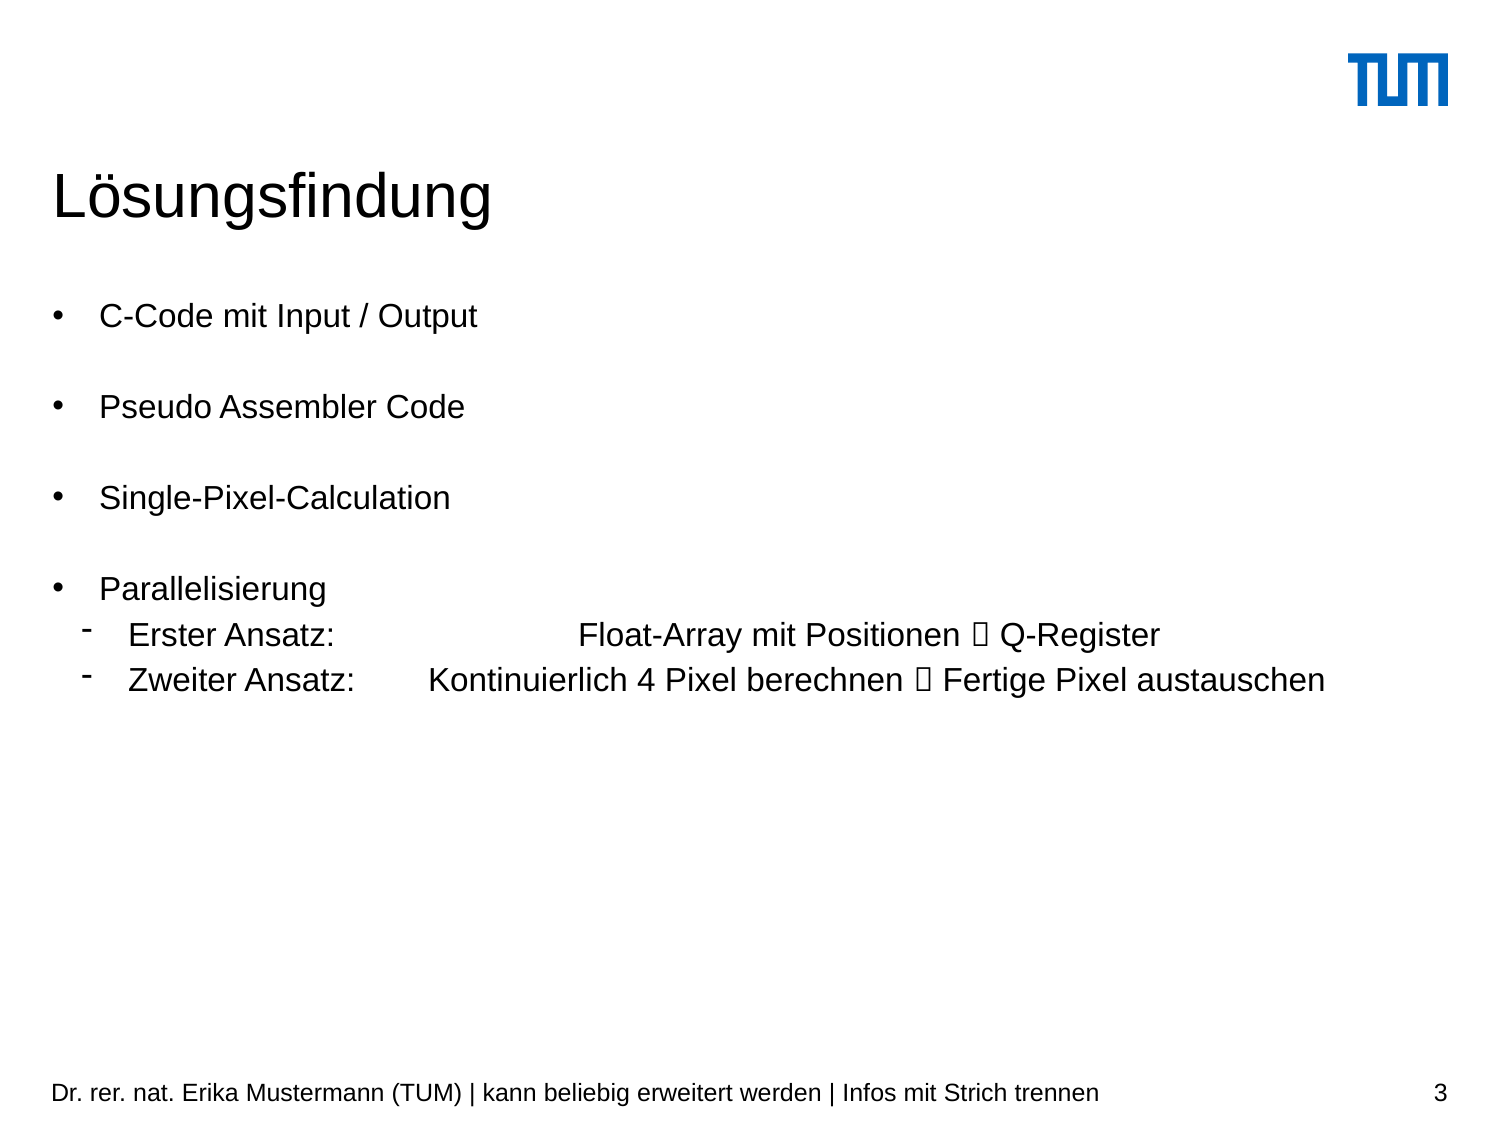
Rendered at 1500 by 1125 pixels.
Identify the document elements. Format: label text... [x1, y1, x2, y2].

footer Dr. rer. nat. Erika Mustermann (TUM) | kann beliebig erweitert werden | Infos mit Strich trennen [51, 1061, 1112, 1122]
list C-Code mit Input / Output Pseudo Assembler Code Single-Pixel-Calculation Parallelisierung Erster Ansatz: Float-Array mit Positionen  Q-Register Zweiter Ansatz: Kontinuierlich 4 Pixel berechnen  Fertige Pixel austauschen [52, 288, 1449, 1061]
title Lösungsfindung [52, 162, 1449, 231]
slide_number 3 [1112, 1061, 1448, 1122]
